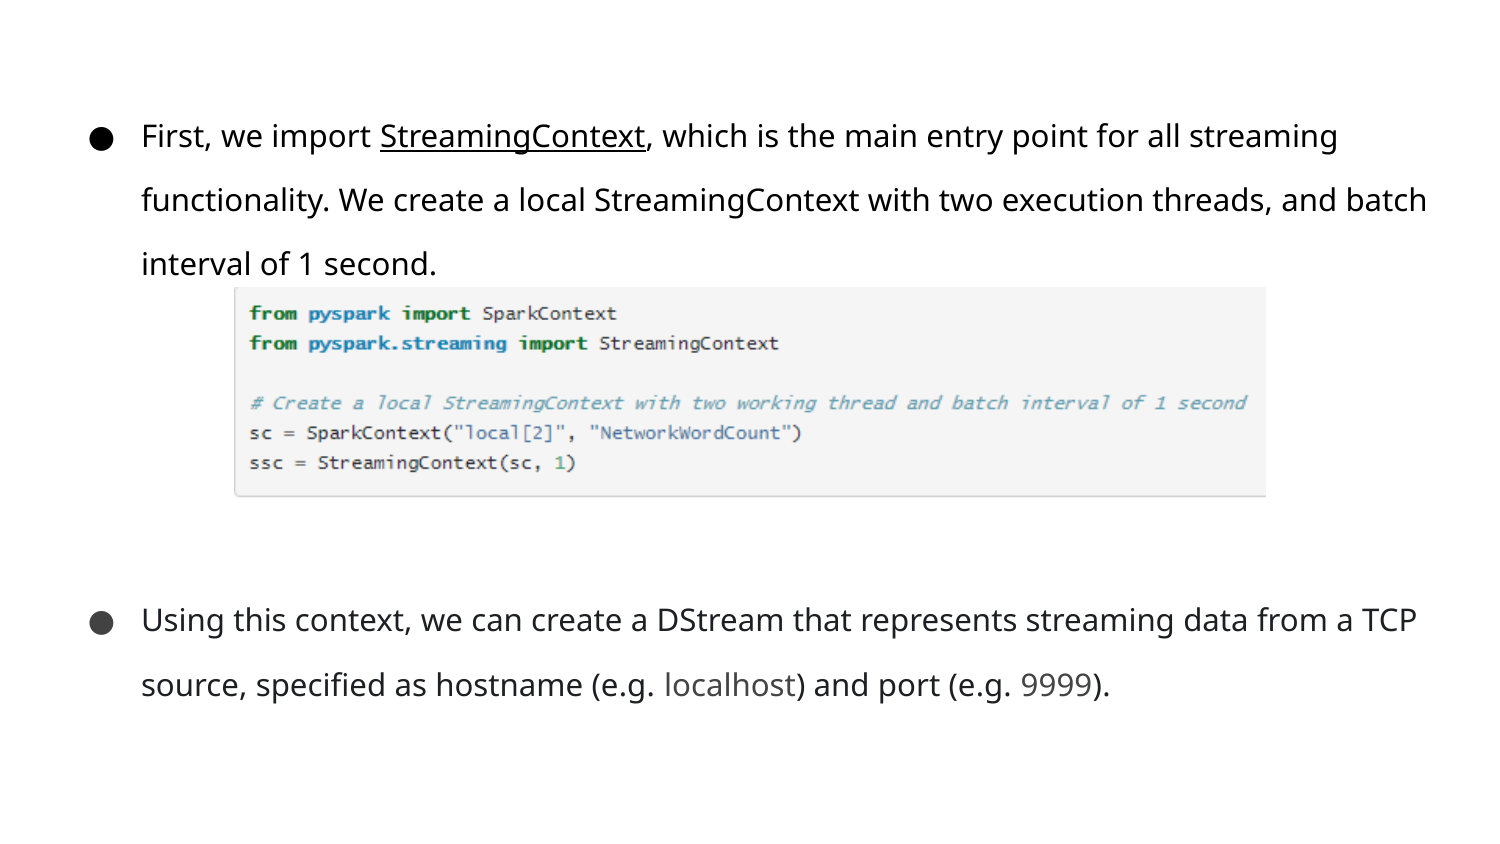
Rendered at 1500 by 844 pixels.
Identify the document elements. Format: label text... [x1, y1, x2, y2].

picture [234, 287, 1266, 500]
list First, we import StreamingContext, which is the main entry point for all streaming functionality. We create a local StreamingContext with two execution threads, and batch interval of 1 second. Using this context, we can create a DStream that represents streaming data from a TCP source, specified as hostname (e.g. localhost) and port (e.g. 9999). [51, 77, 1449, 777]
